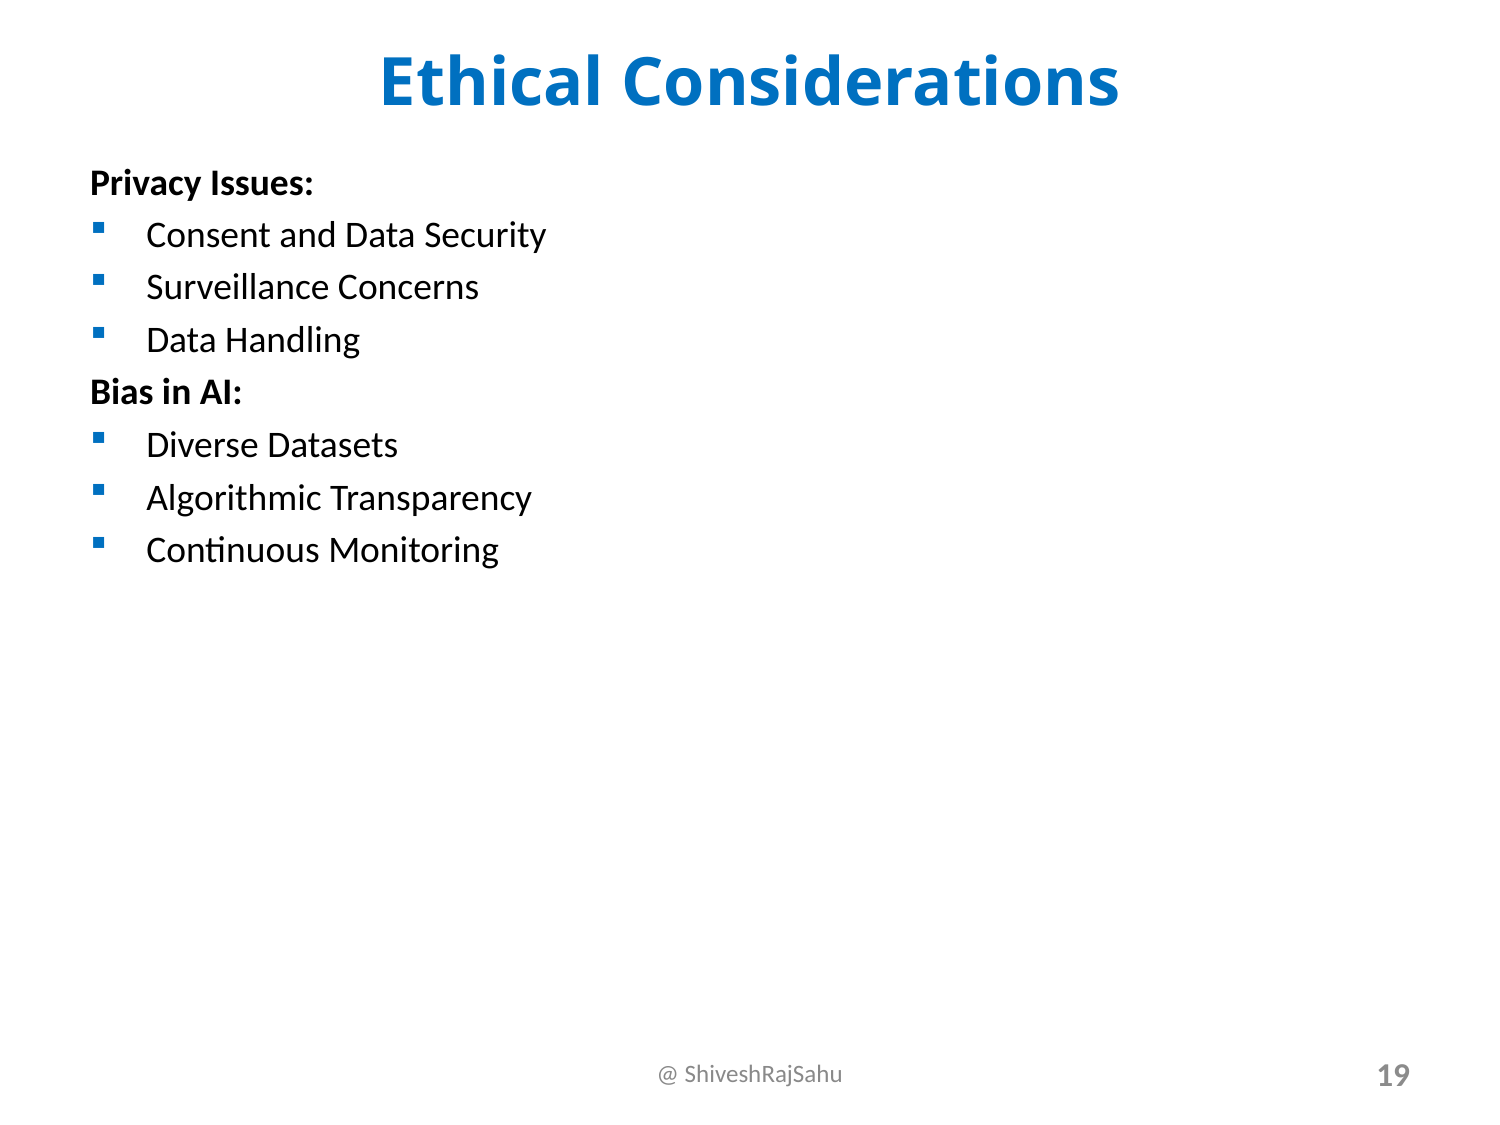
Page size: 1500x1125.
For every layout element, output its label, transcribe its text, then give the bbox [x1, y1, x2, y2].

footer @ ShiveshRajSahu [512, 1042, 988, 1103]
list Privacy Issues: Consent and Data Security Surveillance Concerns Data Handling Bias in AI: Diverse Datasets Algorithmic Transparency Continuous Monitoring [75, 149, 1425, 1025]
title Ethical Considerations [75, 19, 1425, 138]
slide_number 19 [1074, 1042, 1425, 1103]
